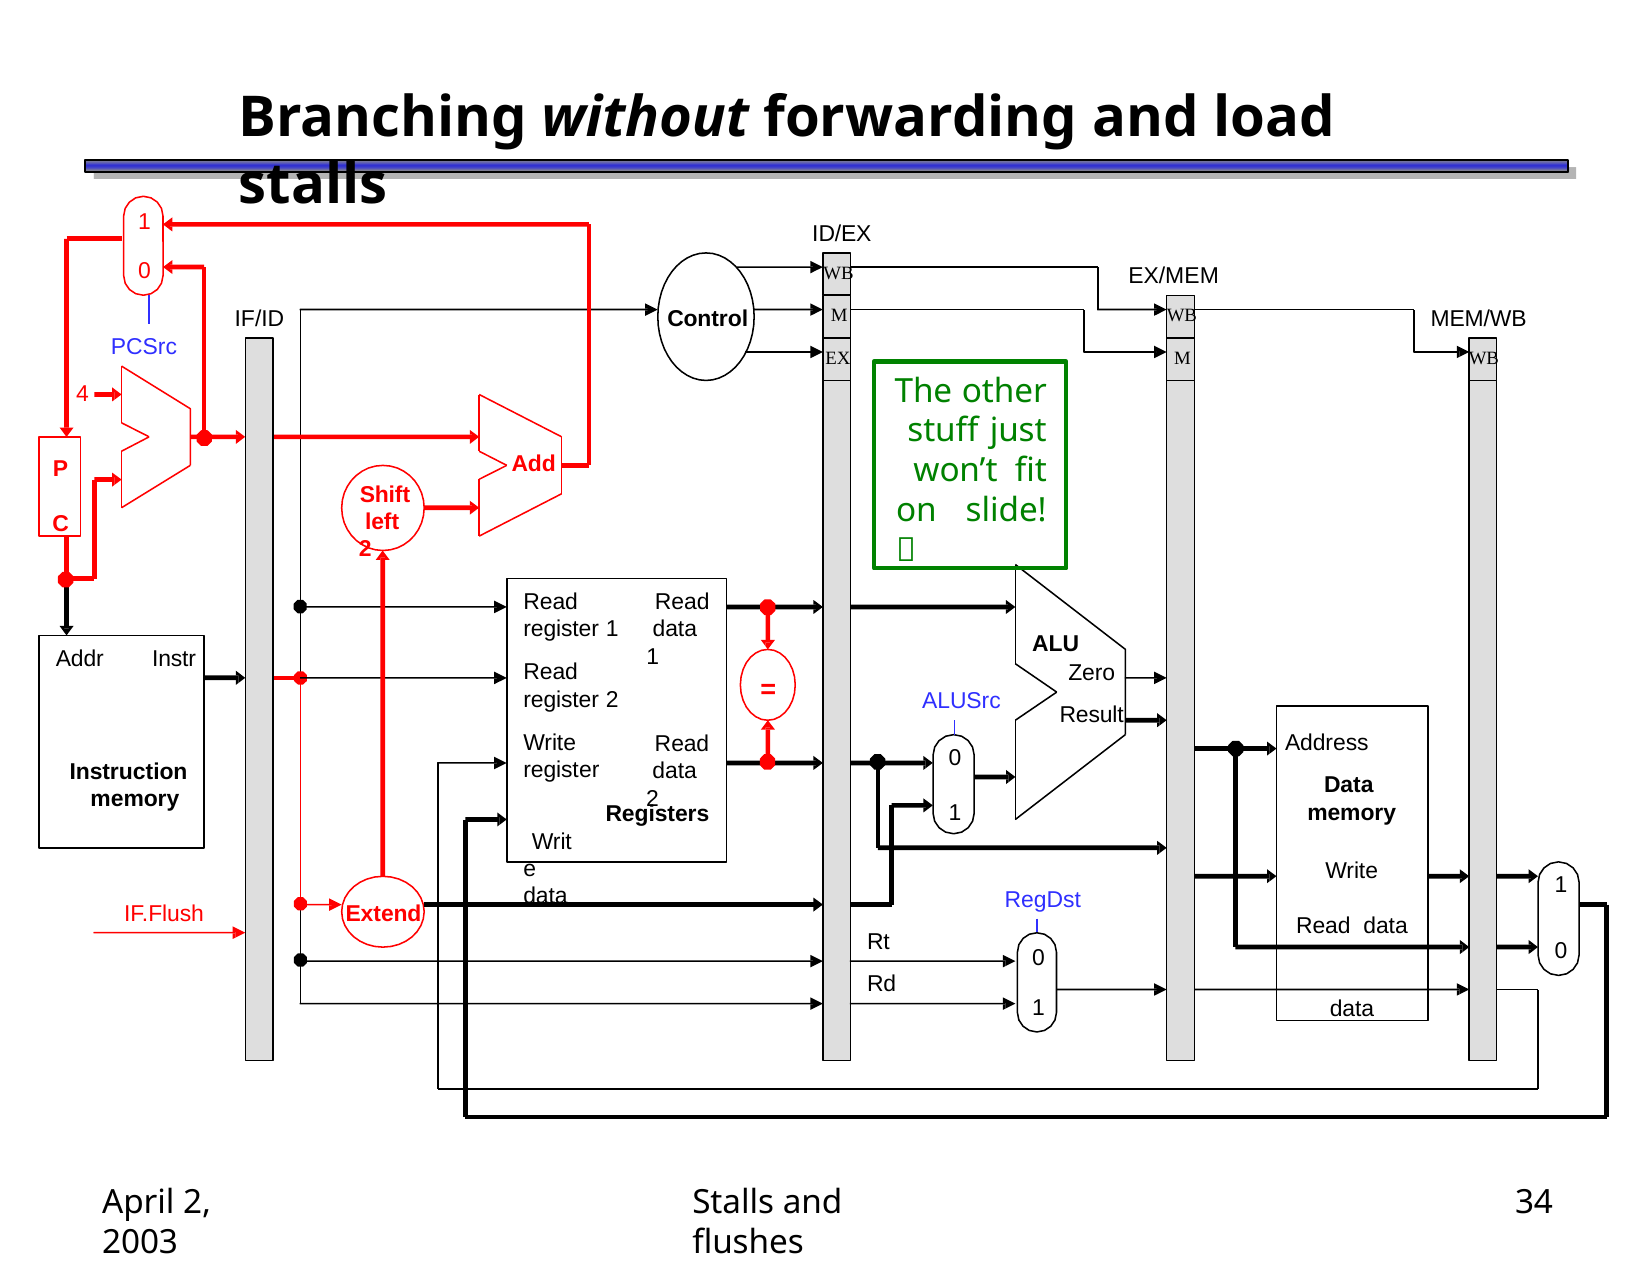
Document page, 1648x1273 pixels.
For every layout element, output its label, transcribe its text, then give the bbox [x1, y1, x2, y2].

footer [99, 1180, 295, 1273]
text_box [933, 734, 975, 834]
text_box [294, 672, 307, 677]
text_box Address Data memory Write Read data data [1276, 706, 1428, 988]
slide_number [690, 1180, 954, 1273]
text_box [74, 378, 92, 407]
text_box [437, 756, 506, 770]
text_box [38, 196, 1580, 1118]
text_box [1195, 746, 1228, 751]
text_box [1428, 869, 1469, 884]
text_box Address Data memory Write Read data data [1276, 991, 1428, 1021]
text_box [1235, 944, 1276, 950]
text_box [822, 381, 851, 1061]
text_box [1428, 303, 1530, 331]
text_box [1228, 741, 1243, 756]
text_box [822, 353, 851, 381]
picture [1420, 161, 1567, 171]
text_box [232, 303, 287, 331]
title Branching without forwarding and load stalls [236, 79, 1420, 293]
text_box [822, 338, 851, 351]
text_box [294, 600, 306, 613]
text_box [294, 954, 300, 966]
text_box [1243, 741, 1276, 756]
text_box [301, 954, 307, 966]
text_box [466, 954, 822, 968]
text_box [108, 331, 180, 359]
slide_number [1510, 1180, 1555, 1273]
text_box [809, 218, 875, 246]
text_box [212, 429, 245, 444]
text_box [1428, 939, 1469, 955]
picture [85, 173, 236, 179]
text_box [1126, 260, 1221, 289]
picture [86, 161, 236, 171]
text_box [94, 387, 121, 402]
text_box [122, 898, 210, 926]
text_box [197, 430, 212, 446]
picture [1420, 160, 1577, 179]
